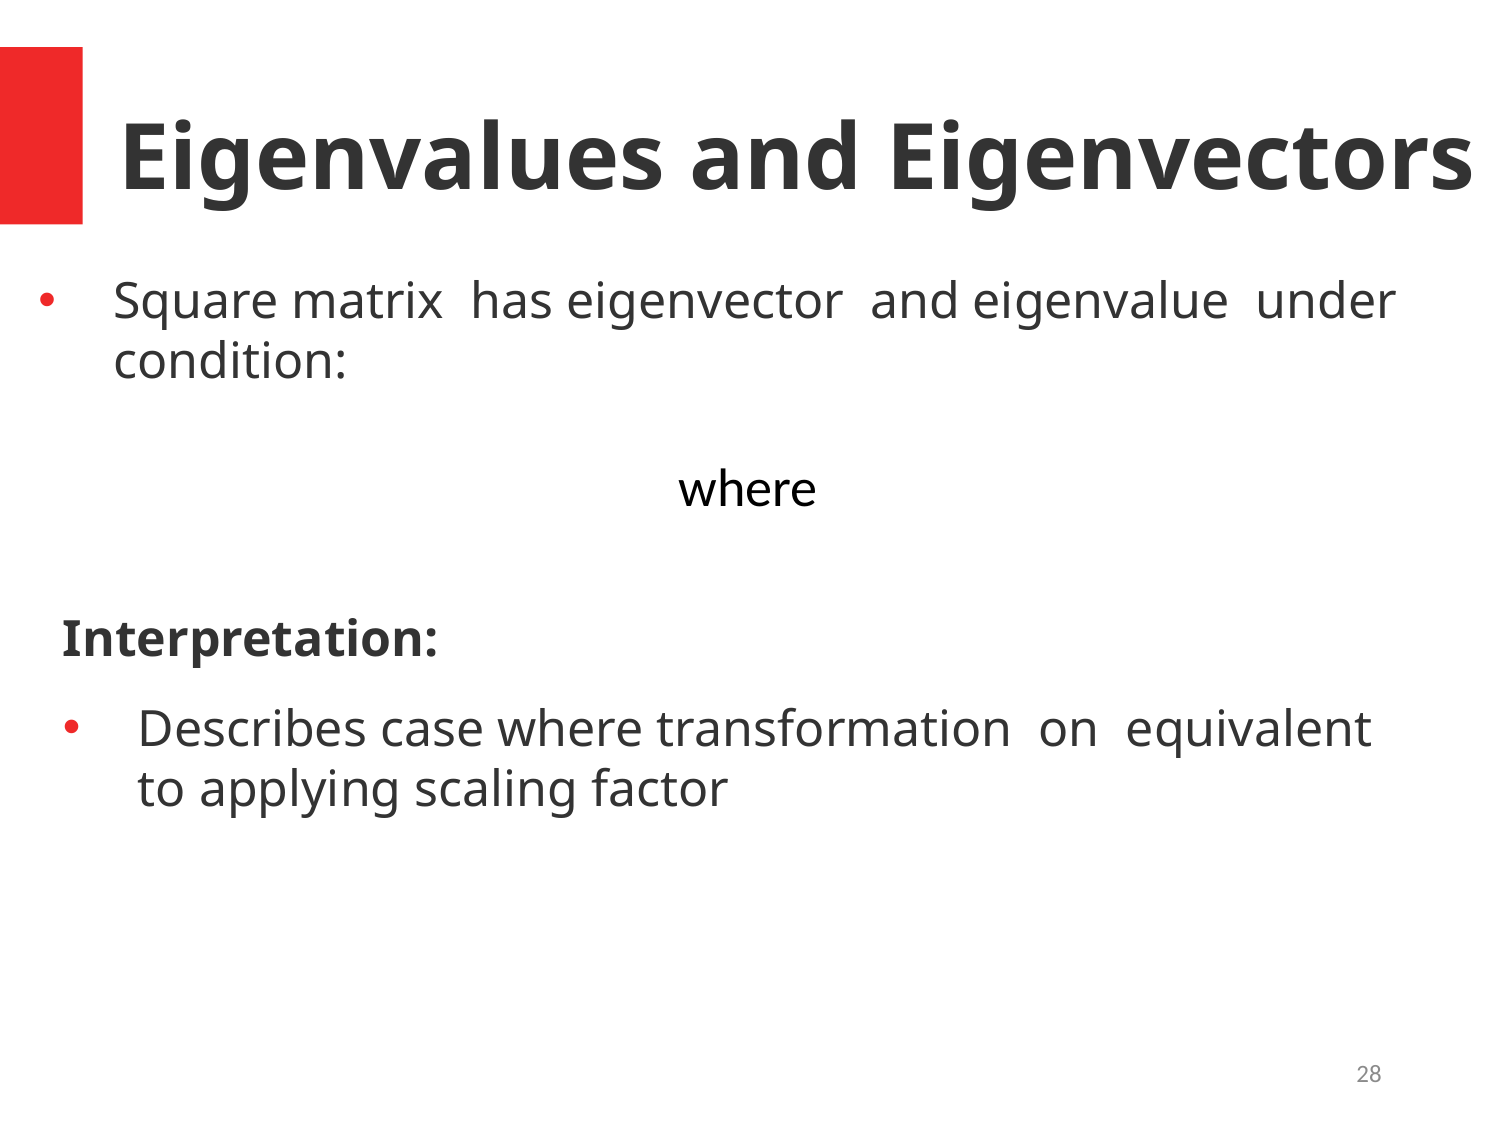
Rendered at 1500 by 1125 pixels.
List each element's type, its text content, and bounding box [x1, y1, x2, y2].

slide_number 28 [1059, 1042, 1397, 1103]
text_box Eigenvalues and Eigenvectors [118, 49, 1500, 257]
